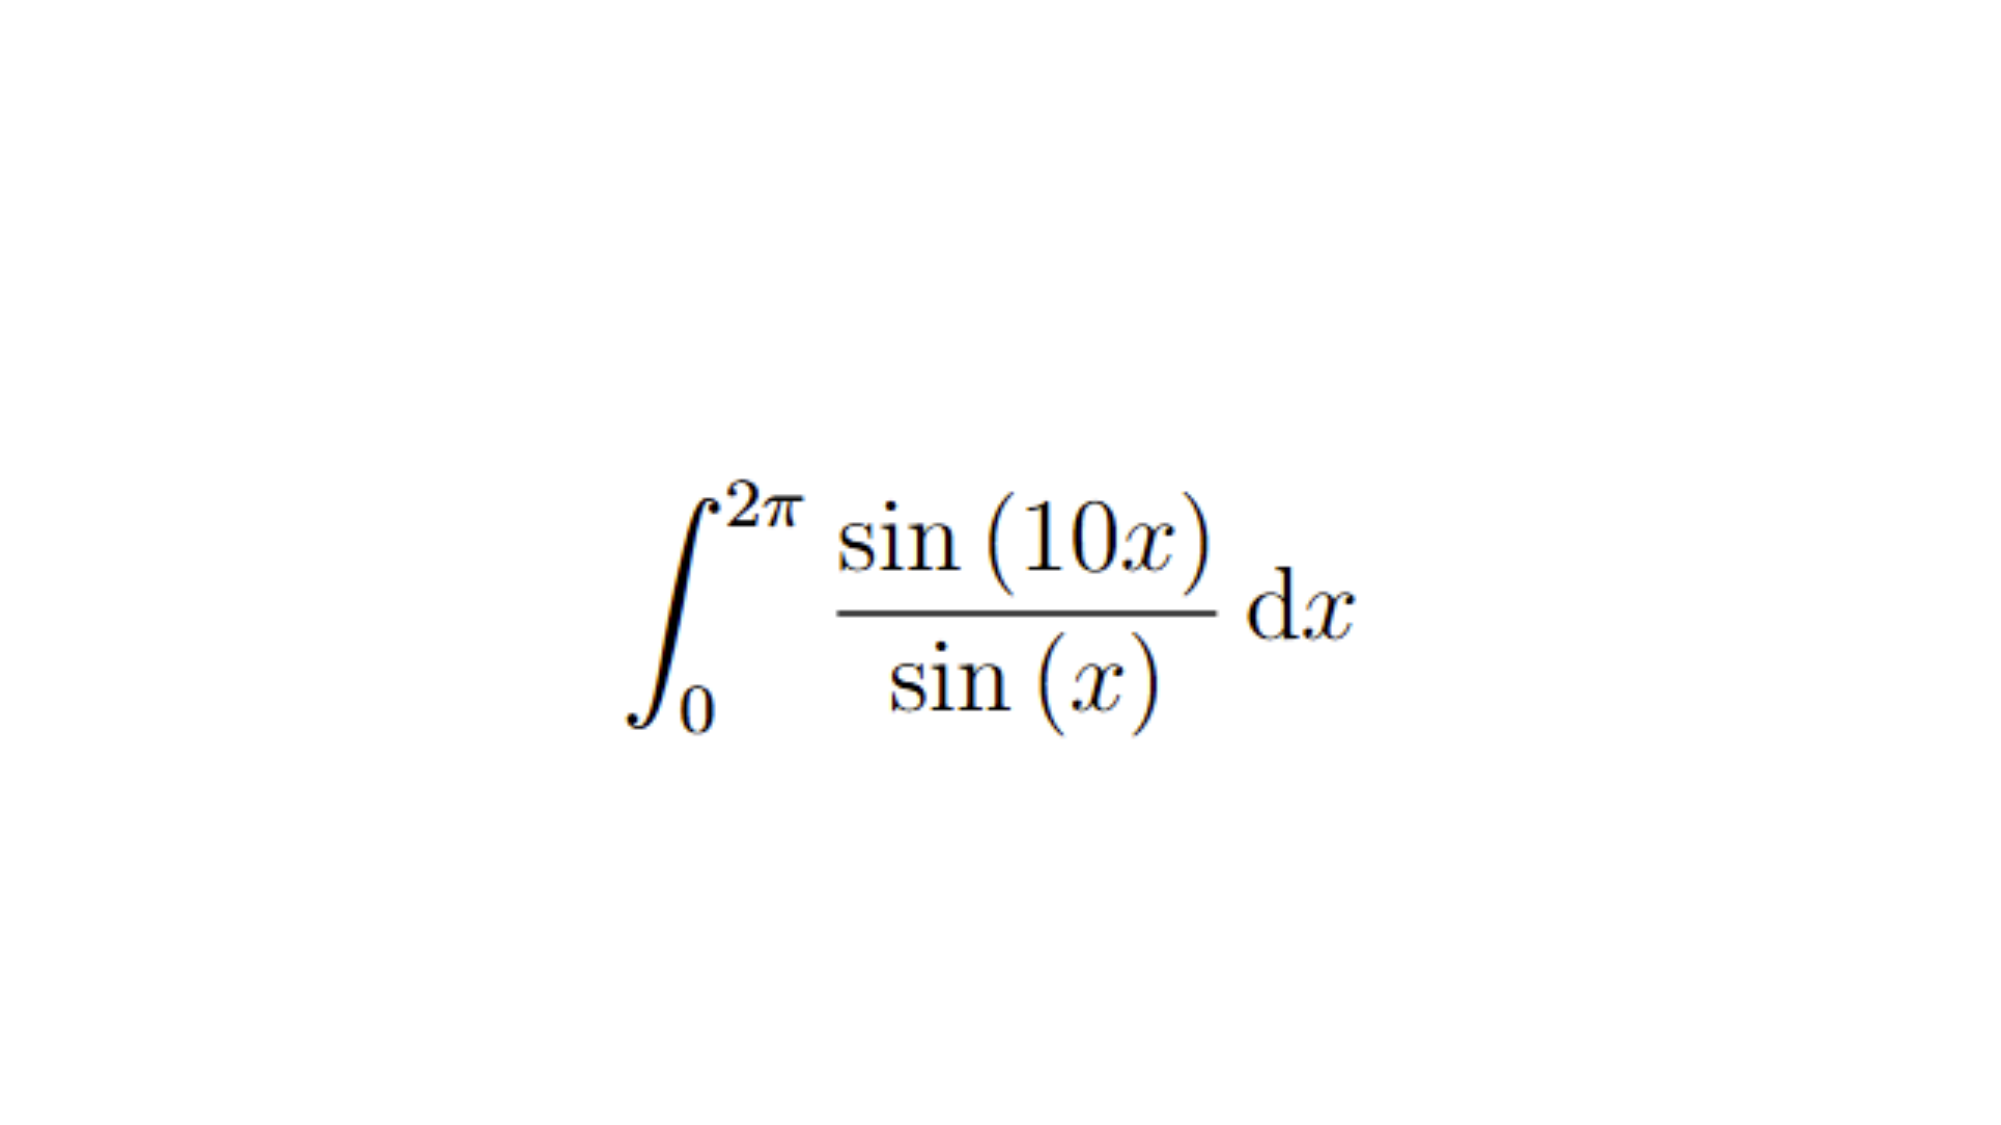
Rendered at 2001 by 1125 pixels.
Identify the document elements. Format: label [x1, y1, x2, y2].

picture [604, 415, 1391, 808]
